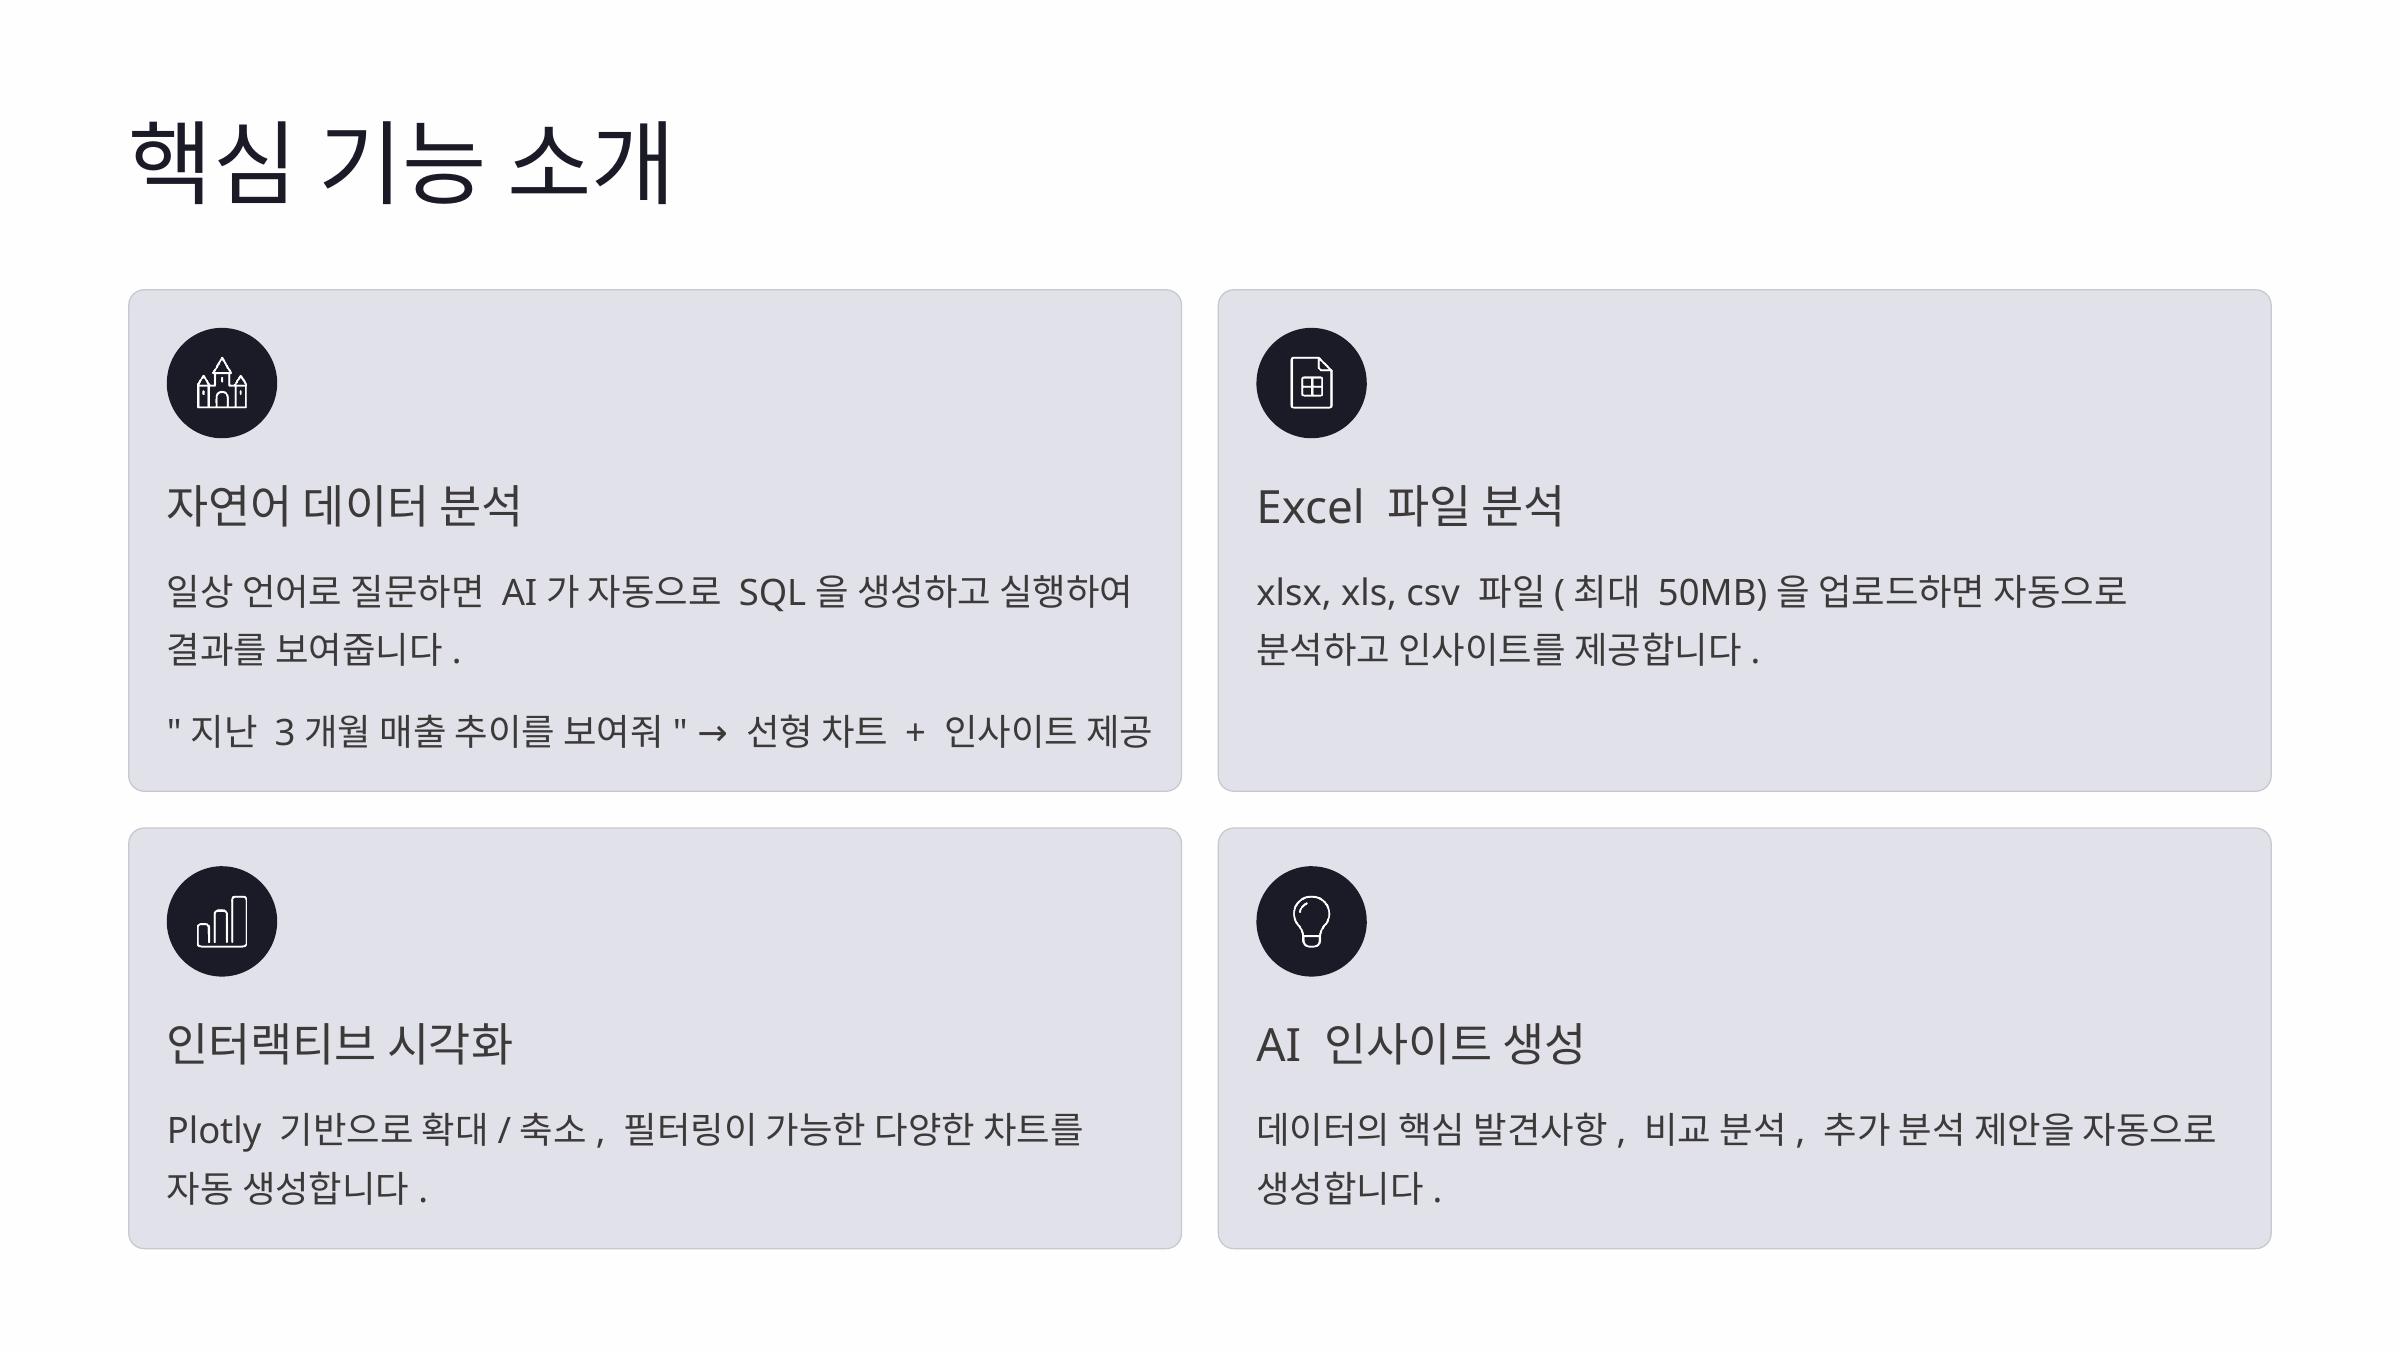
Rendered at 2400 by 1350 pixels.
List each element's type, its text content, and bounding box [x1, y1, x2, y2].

text_box [128, 289, 1182, 792]
text_box [166, 327, 278, 439]
text_box "지난 3개월 매출 추이를 보여줘" → 선형 차트 + 인사이트 제공 [166, 694, 1144, 754]
text_box [128, 828, 1182, 1249]
text_box [1256, 866, 1367, 977]
text_box [1218, 828, 2272, 1249]
picture [197, 890, 247, 953]
text_box [166, 866, 278, 977]
picture [197, 351, 247, 415]
text_box 인터랙티브 시각화 [166, 1013, 627, 1071]
text_box xlsx, xls, csv 파일(최대 50MB)을 업로드하면 자동으로 분석하고 인사이트를 제공합니다. [1256, 554, 2234, 673]
text_box Plotly 기반으로 확대/축소, 필터링이 가능한 다양한 차트를 자동 생성합니다. [166, 1092, 1144, 1211]
text_box [1256, 327, 1367, 439]
text_box [1218, 289, 2272, 792]
text_box 일상 언어로 질문하면 AI가 자동으로 SQL을 생성하고 실행하여 결과를 보여줍니다. [166, 554, 1144, 673]
text_box 자연어 데이터 분석 [166, 475, 627, 533]
text_box AI 인사이트 생성 [1256, 1013, 1717, 1071]
text_box 데이터의 핵심 발견사항, 비교 분석, 추가 분석 제안을 자동으로 생성합니다. [1256, 1092, 2234, 1211]
text_box Excel 파일 분석 [1256, 475, 1717, 533]
text_box 핵심 기능 소개 [128, 101, 1049, 217]
picture [1286, 890, 1337, 953]
picture [1286, 351, 1337, 415]
